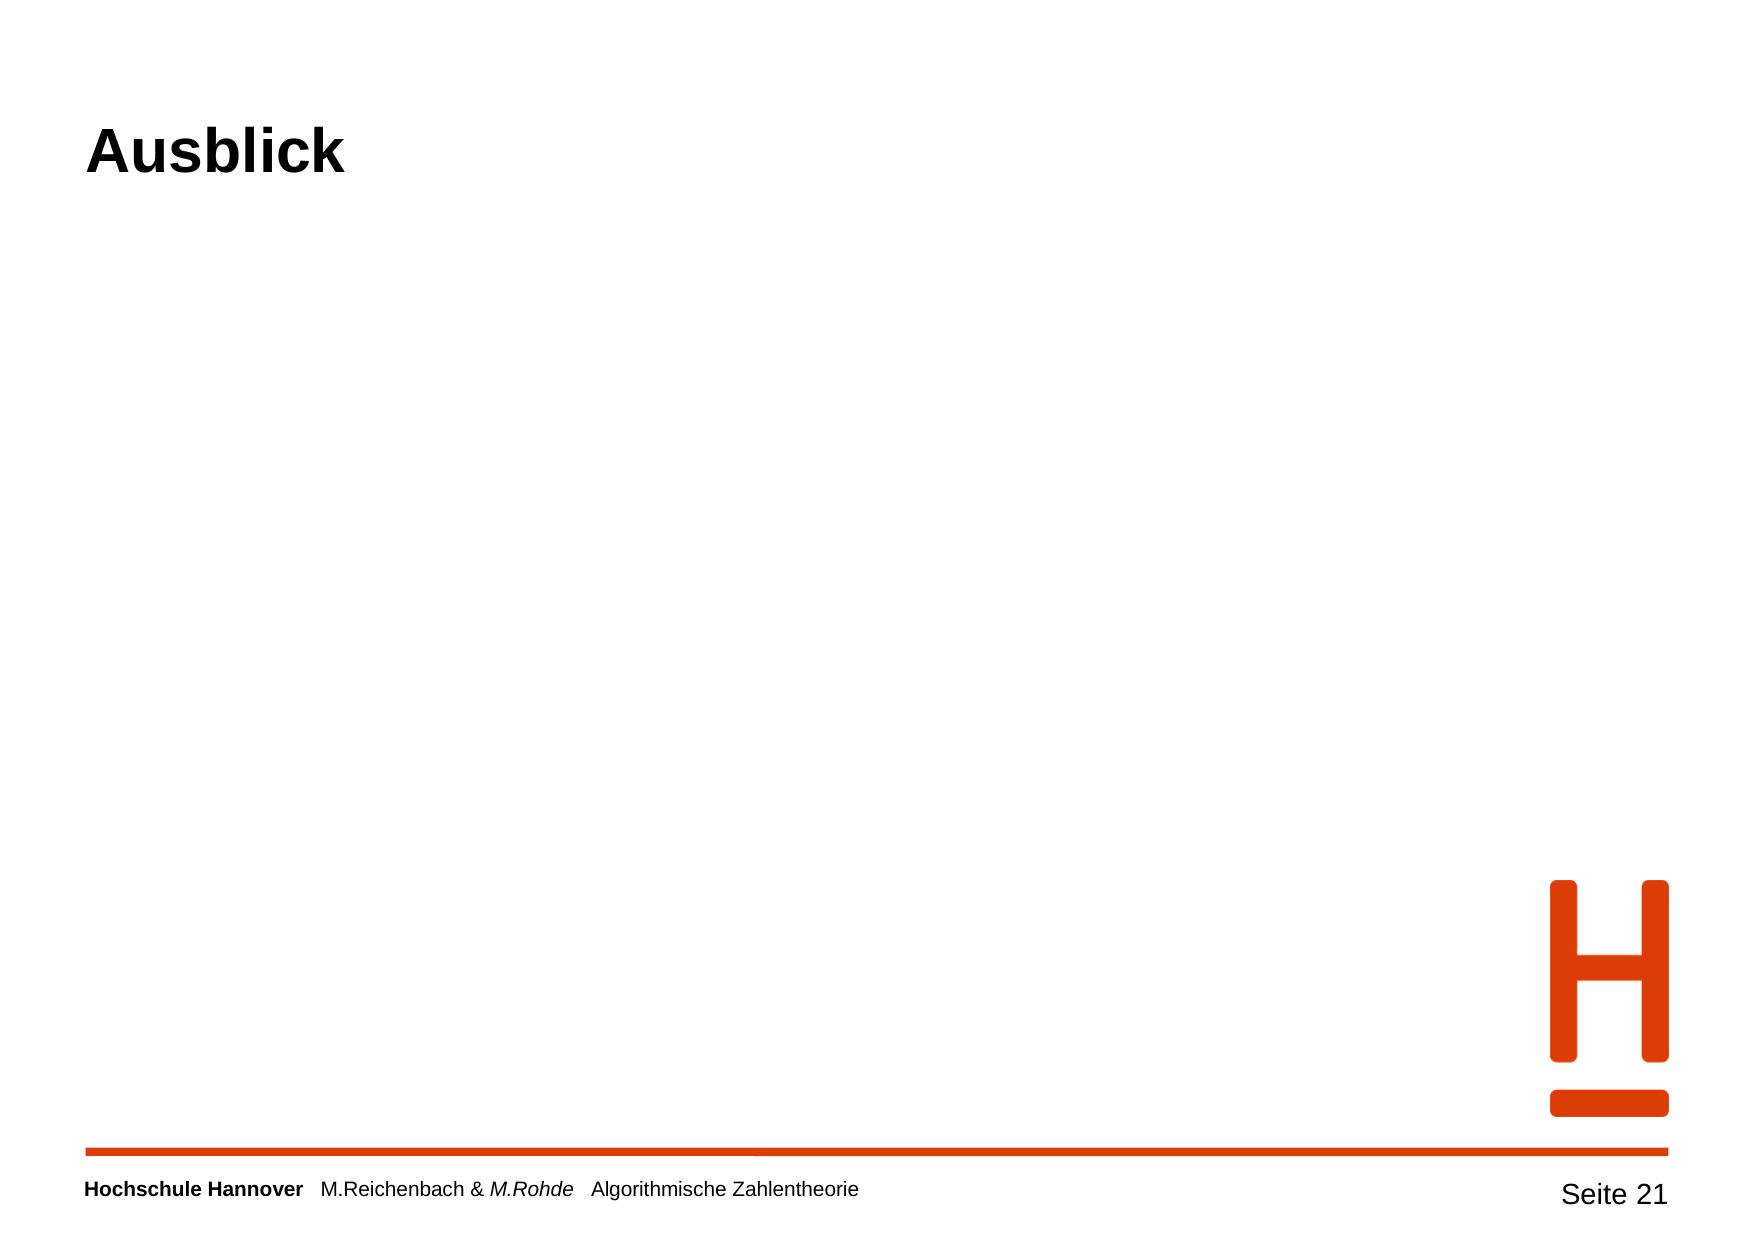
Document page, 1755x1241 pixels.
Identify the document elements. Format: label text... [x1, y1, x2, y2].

title Ausblick [85, 110, 1669, 266]
picture [1550, 880, 1669, 1117]
slide_number Seite 21 [1467, 1175, 1669, 1213]
